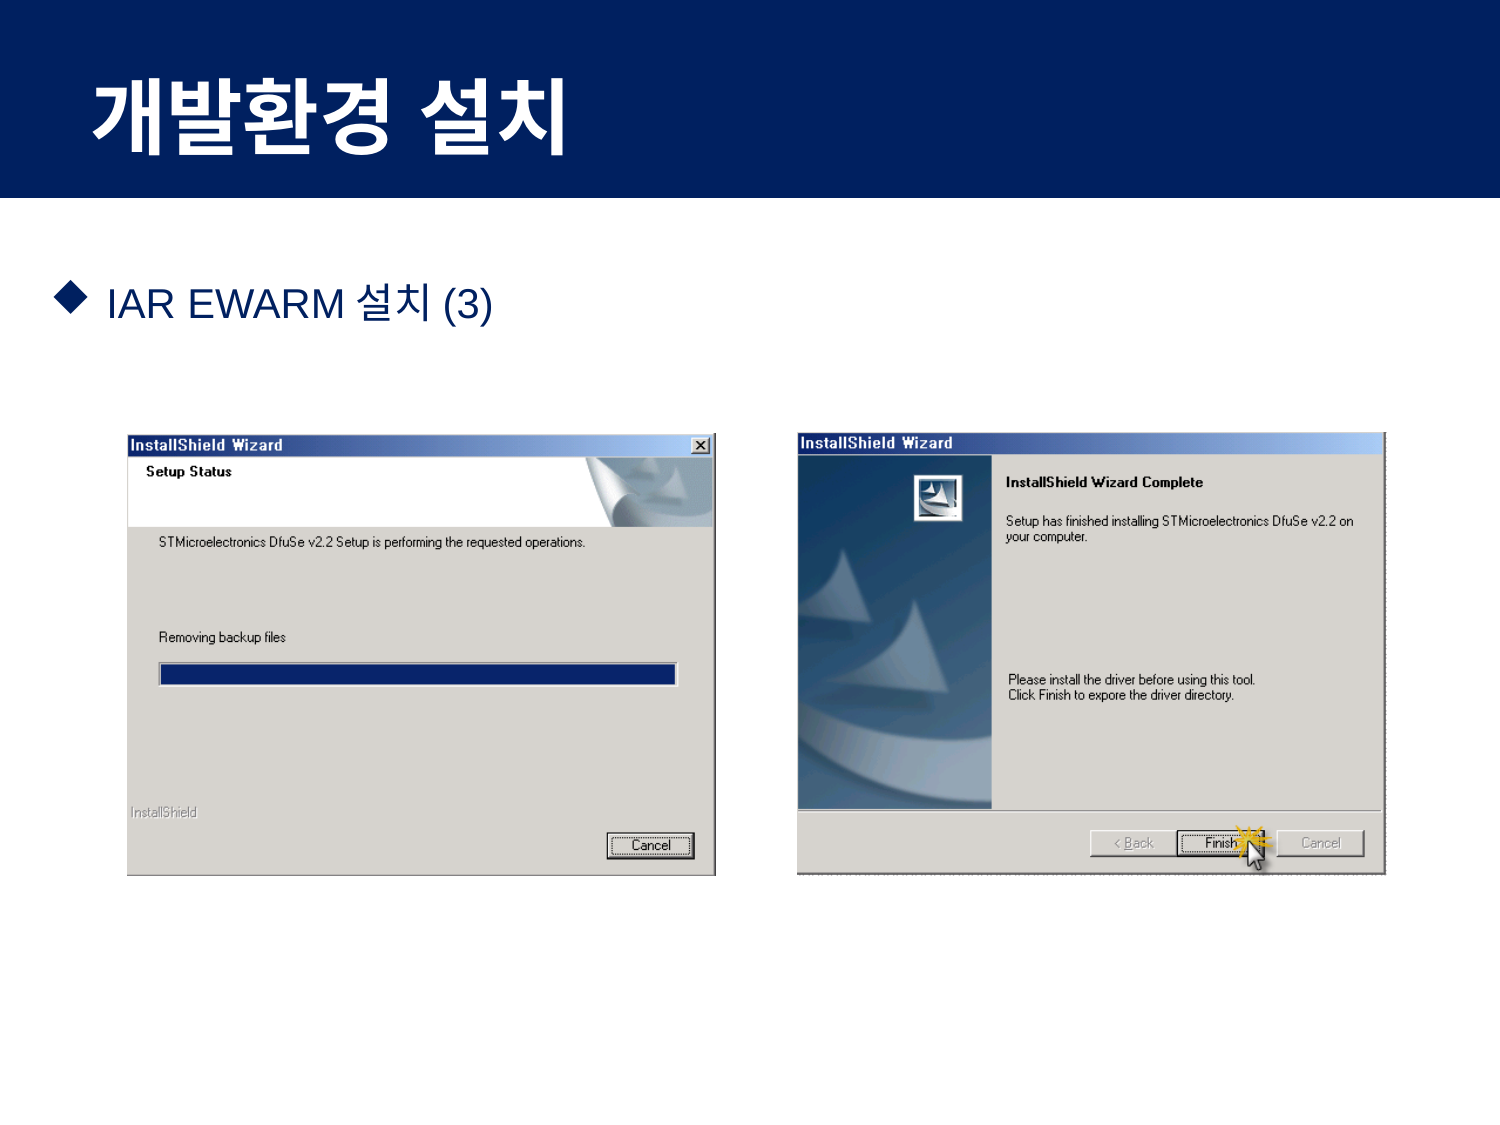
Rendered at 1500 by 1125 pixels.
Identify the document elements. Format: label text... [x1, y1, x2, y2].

picture [127, 433, 716, 876]
list IAR EWARM설치(3) [35, 269, 539, 364]
picture [796, 432, 1387, 876]
title 개발환경 설치 [75, 45, 1425, 185]
